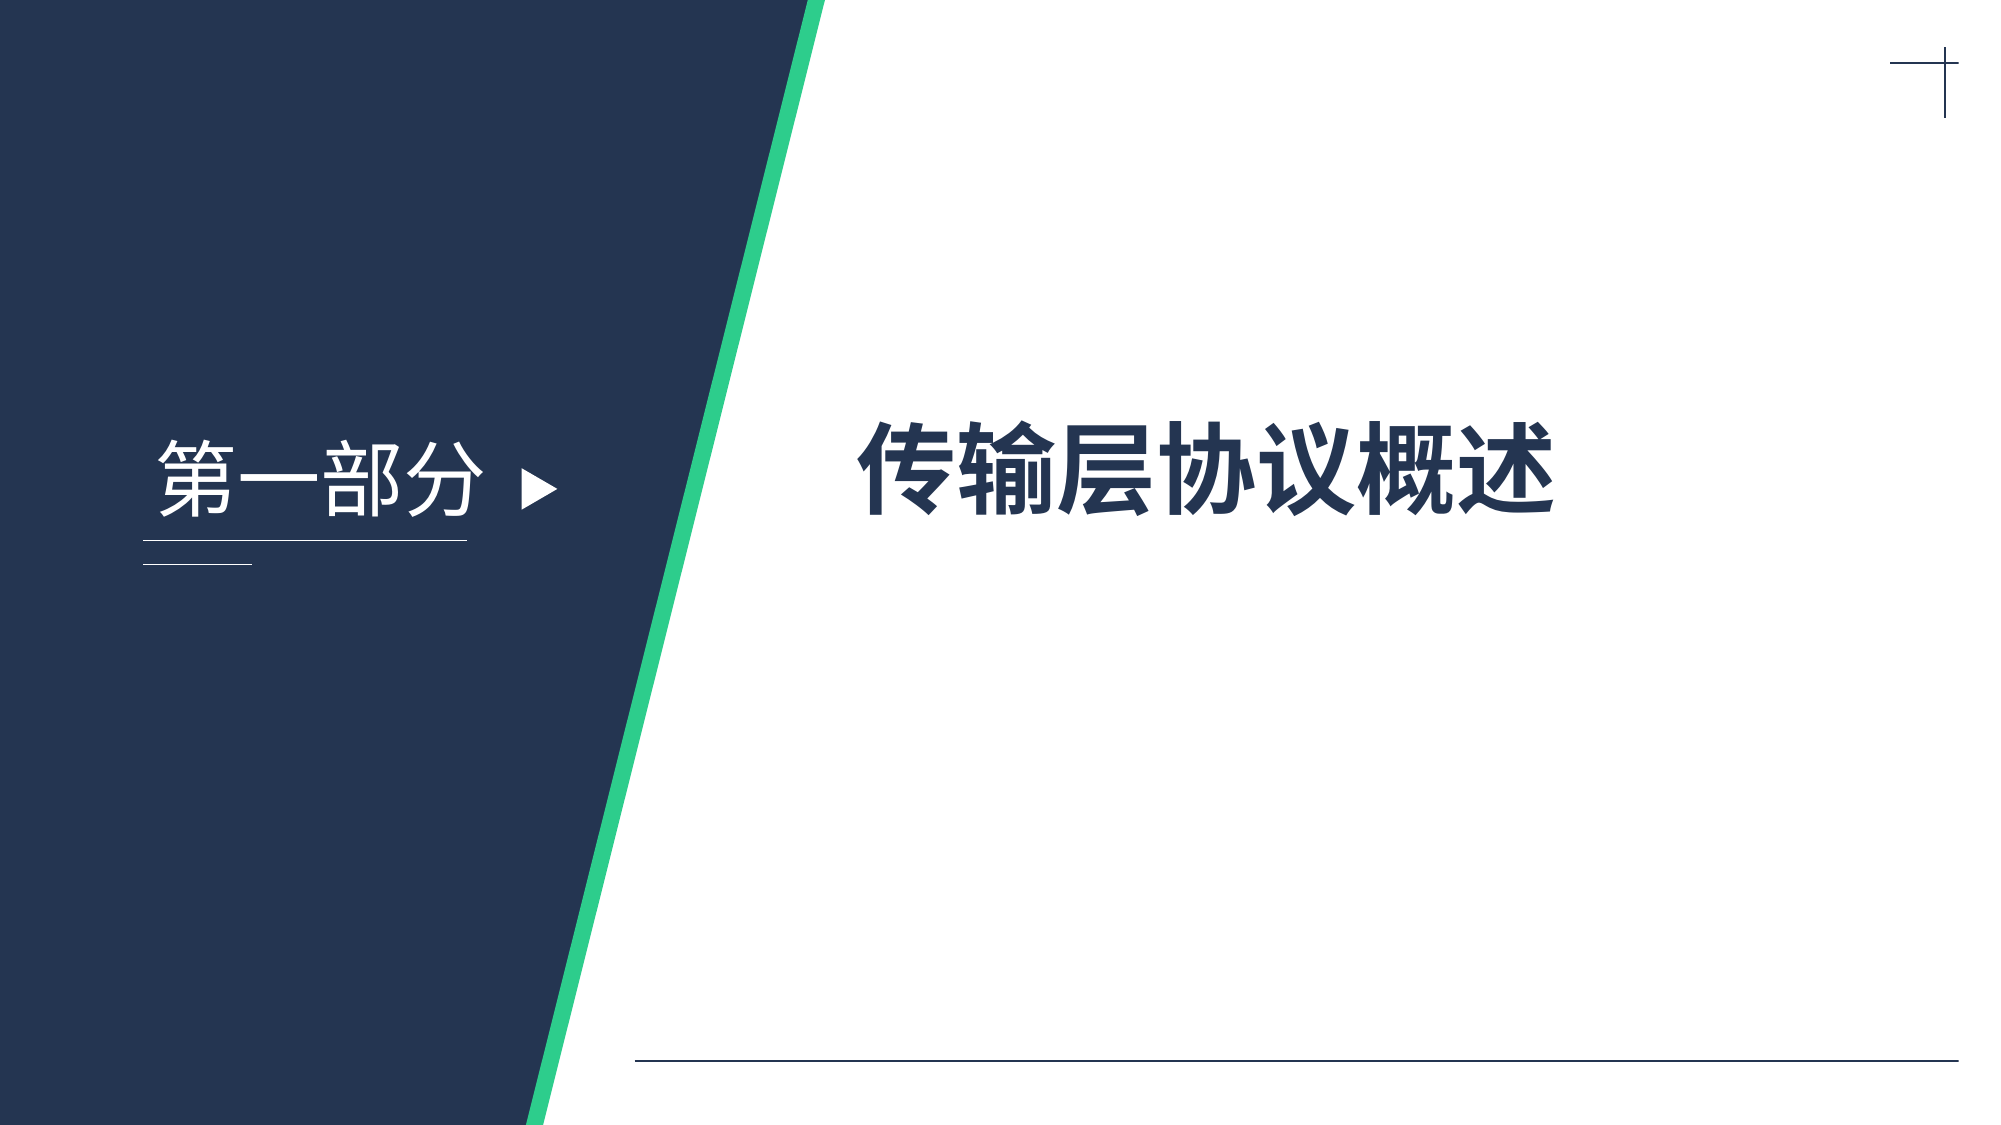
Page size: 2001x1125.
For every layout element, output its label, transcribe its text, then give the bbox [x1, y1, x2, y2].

title 传输层协议概述 [841, 412, 1795, 537]
